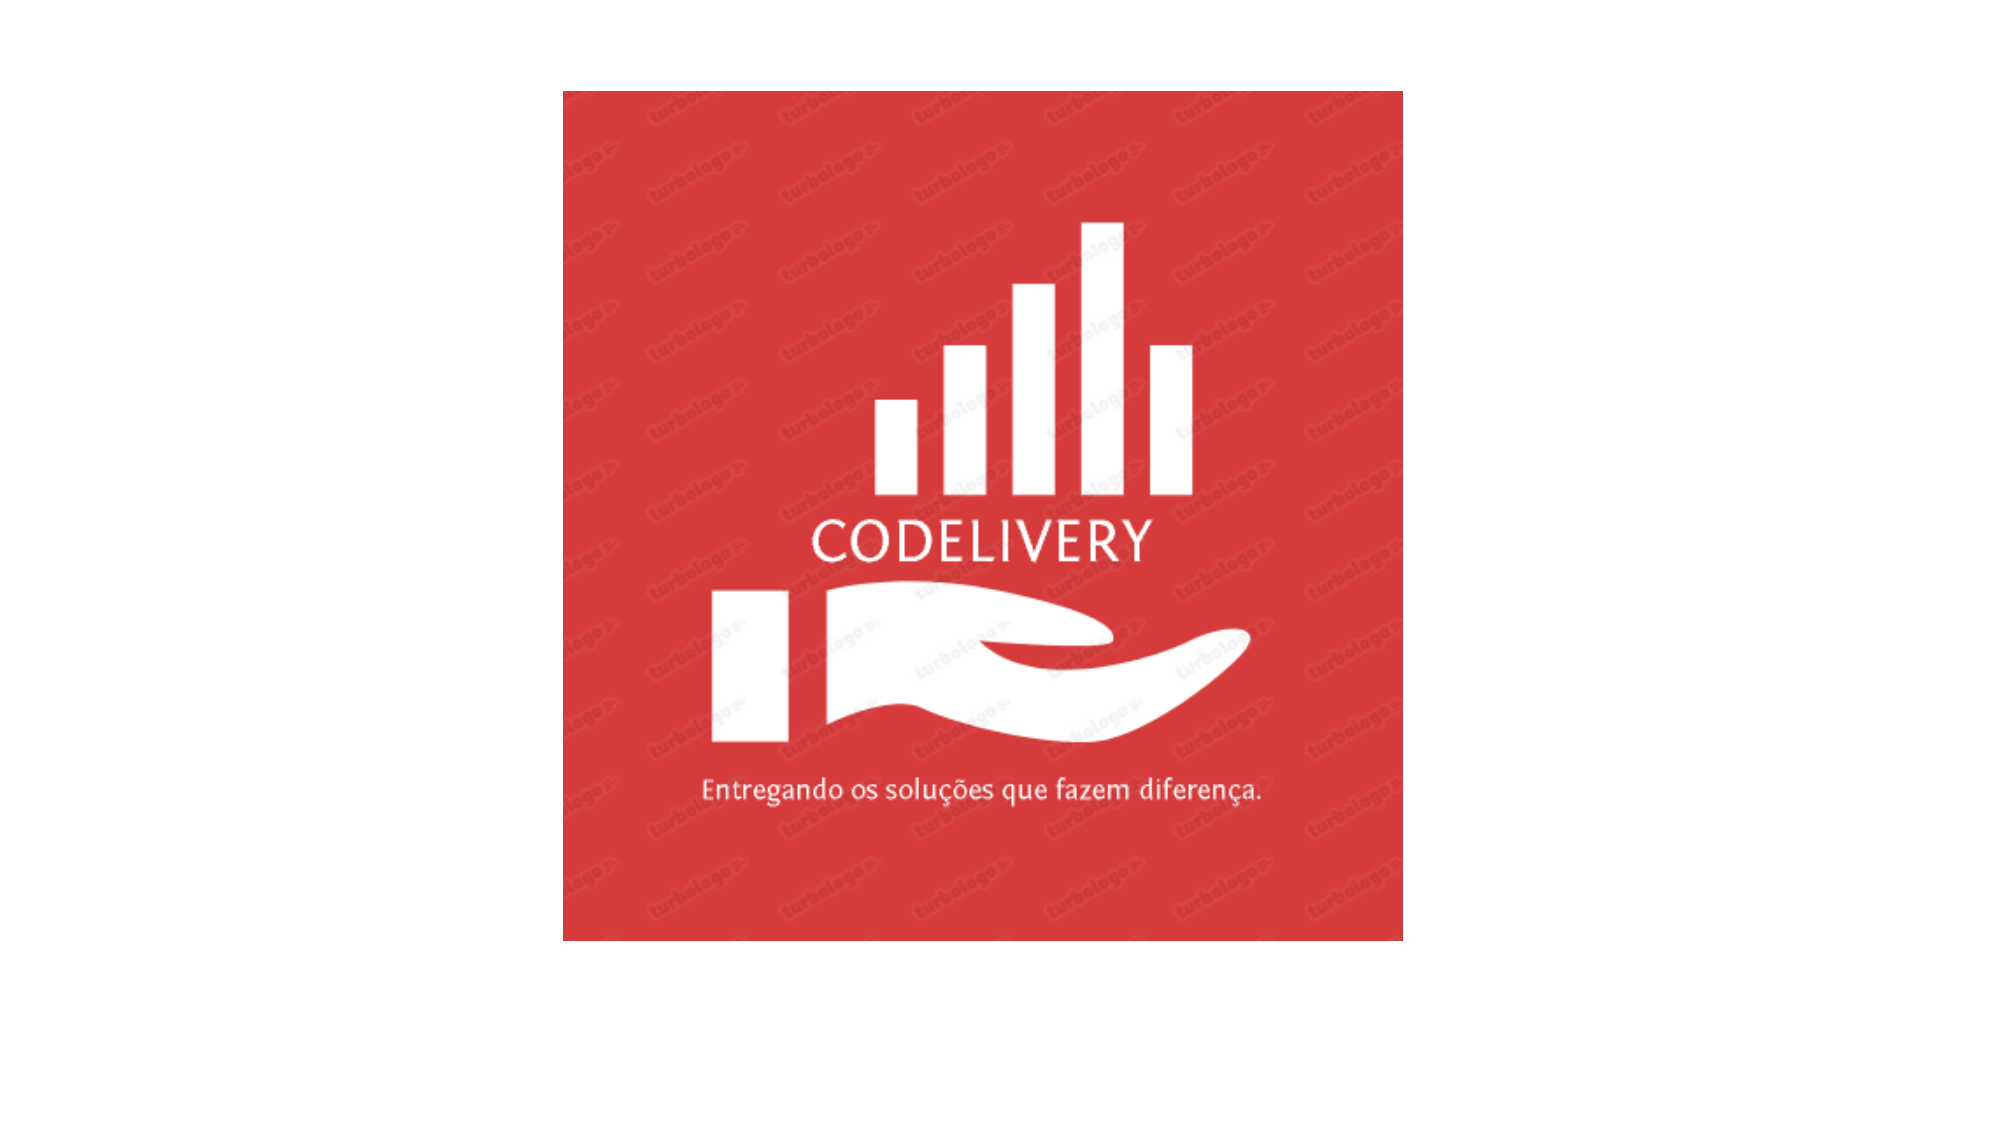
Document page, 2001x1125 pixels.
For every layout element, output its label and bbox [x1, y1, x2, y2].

picture [562, 91, 1403, 941]
